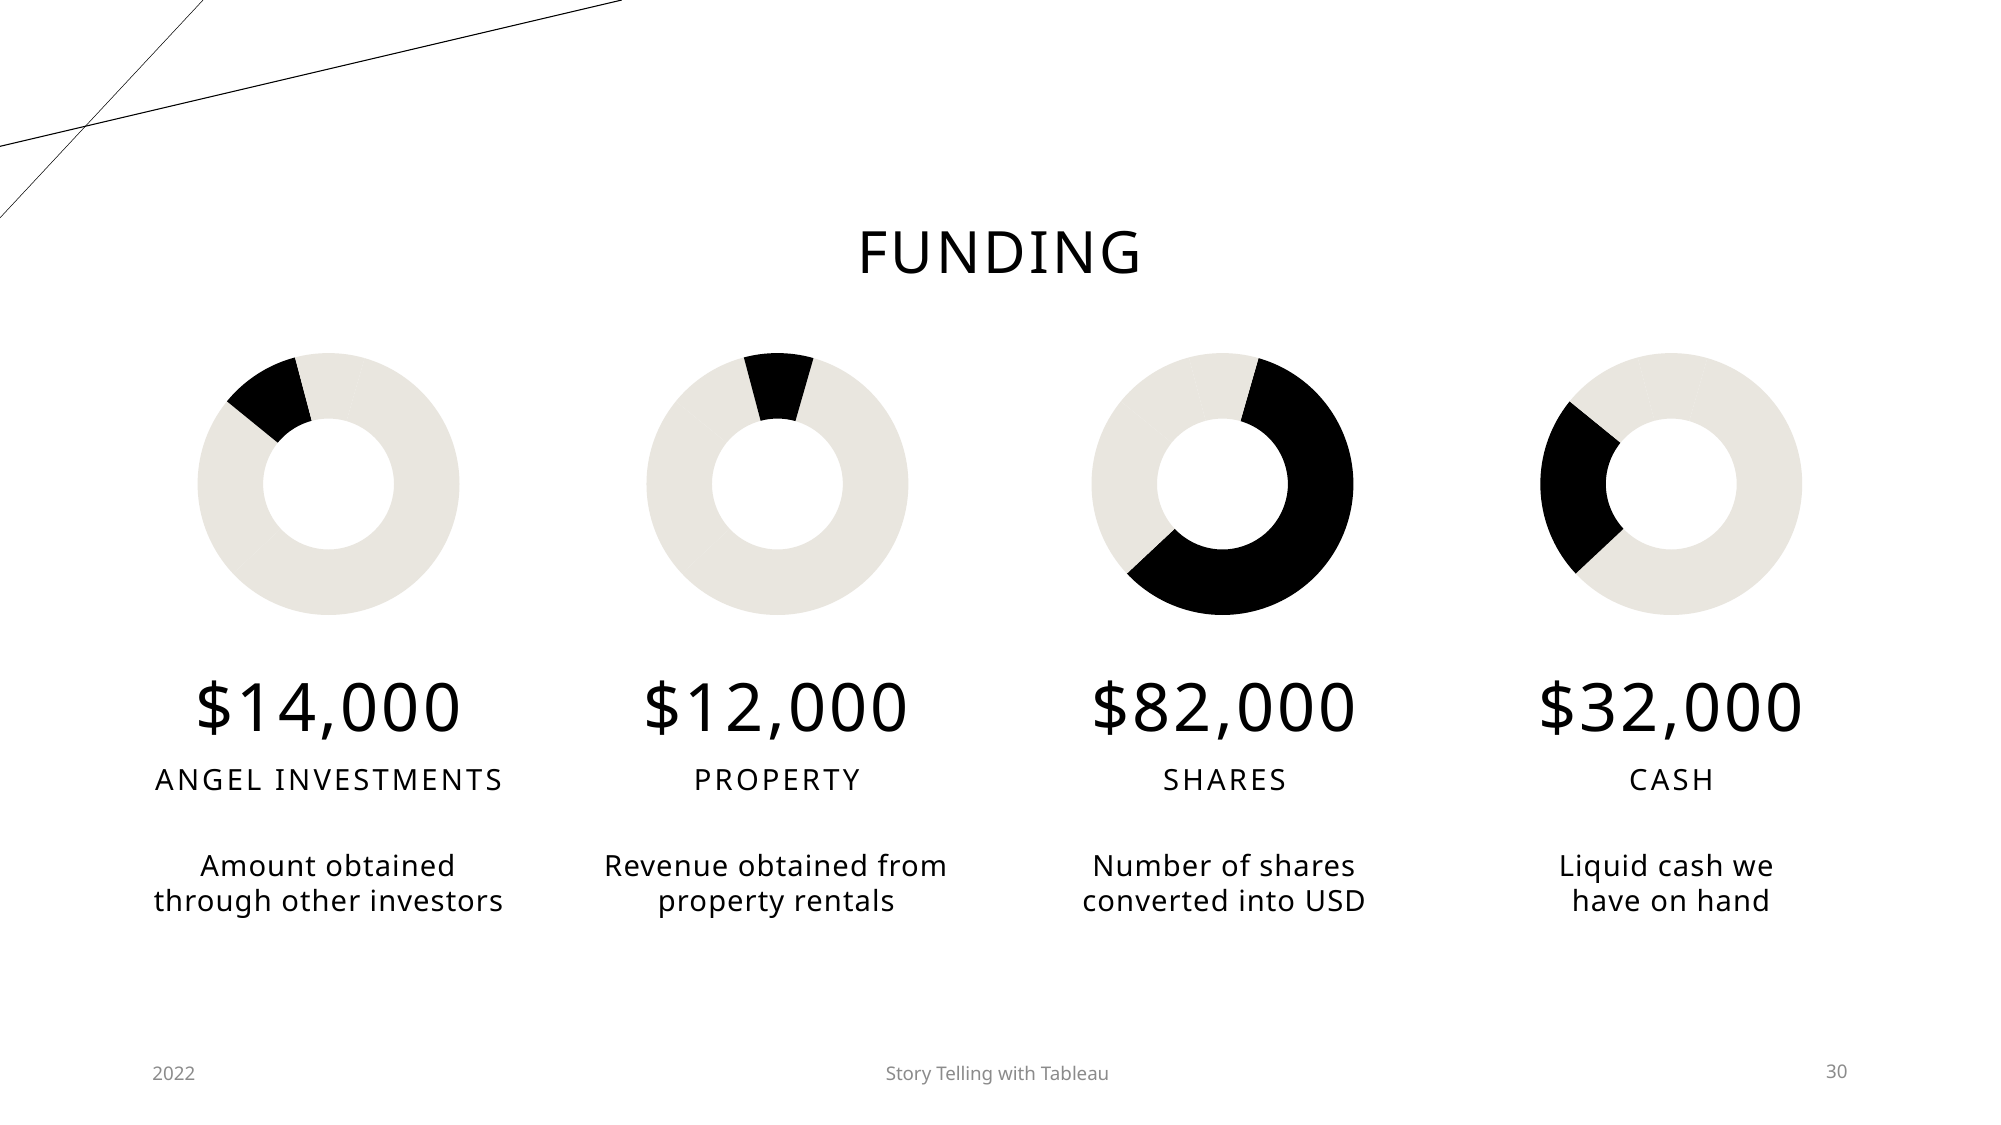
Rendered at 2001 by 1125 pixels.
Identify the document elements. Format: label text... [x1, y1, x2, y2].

chart [176, 347, 481, 621]
chart [625, 347, 930, 621]
chart [1518, 347, 1824, 621]
list Amount obtained through other investors [137, 840, 520, 980]
list $14,000 [137, 621, 520, 732]
title FUNDING [309, 146, 1691, 364]
footer Story Telling with Tableau [662, 1042, 1338, 1103]
slide_number 2022 [137, 1042, 588, 1103]
list ANGEL INVESTMENTS [137, 732, 520, 805]
list $12,000 [584, 621, 969, 732]
list CASH [1480, 732, 1863, 805]
list Revenue obtained from property rentals [584, 840, 969, 980]
list Liquid cash we have on hand [1480, 839, 1863, 980]
chart [1070, 347, 1375, 621]
list SHARES [1033, 732, 1416, 805]
list Number of shares converted into USD [1033, 840, 1416, 980]
list PROPERTY [584, 732, 969, 805]
list $82,000 [1033, 621, 1416, 732]
list $32,000 [1480, 621, 1863, 732]
slide_number 30 [1412, 1042, 1863, 1103]
